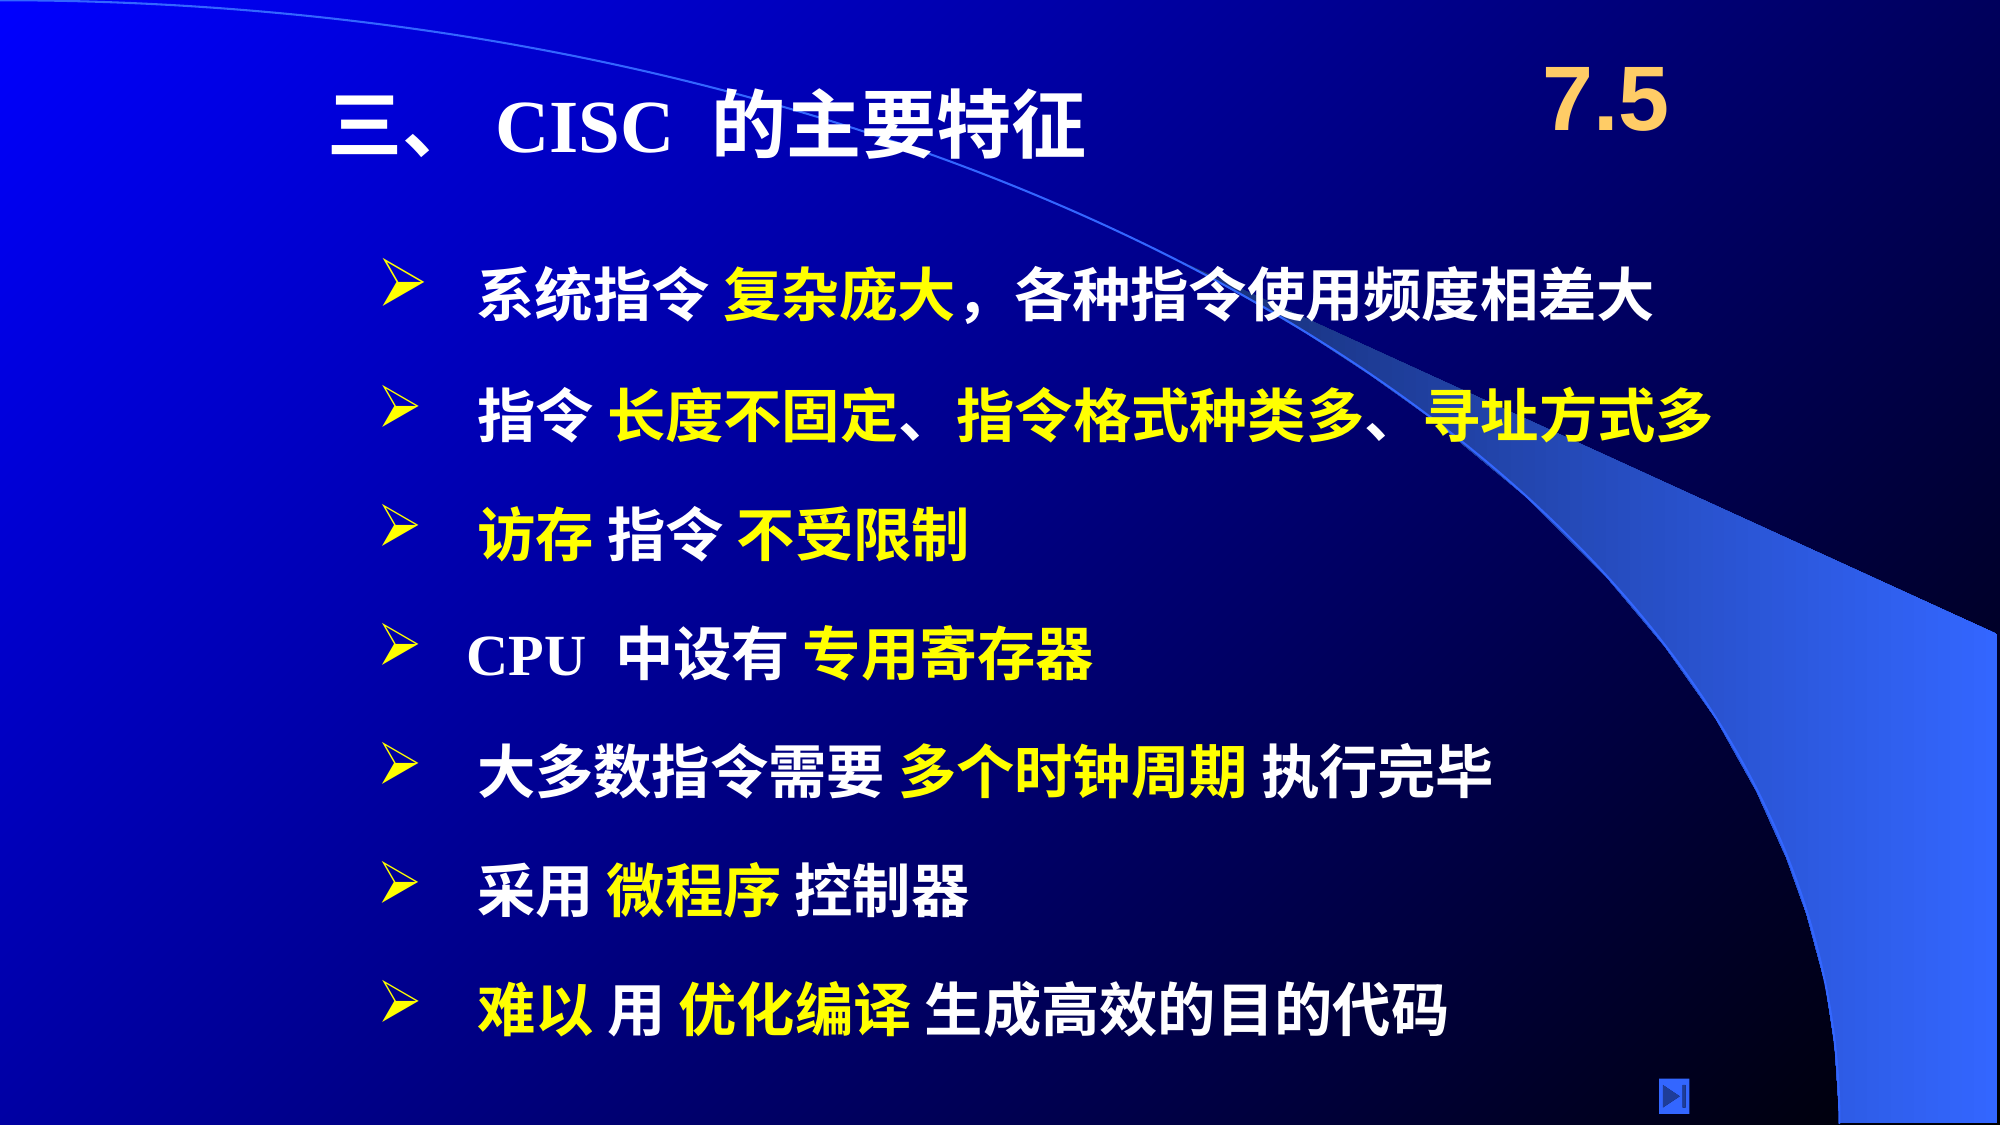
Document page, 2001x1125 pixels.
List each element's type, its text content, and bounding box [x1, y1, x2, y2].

text_box 7.5 [1512, 24, 1700, 163]
text_box 访存 指令 不受限制 [362, 490, 1142, 576]
text_box 采用 微程序 控制器 [362, 846, 1125, 932]
text_box [1659, 1078, 1690, 1114]
text_box 系统指令 复杂庞大，各种指令使用频度相差大 [362, 242, 1697, 338]
text_box CPU 中设有 专用寄存器 [362, 609, 1402, 695]
text_box 大多数指令需要 多个时钟周期 执行完毕 [362, 728, 1613, 813]
text_box 三、CISC 的主要特征 [312, 69, 1225, 175]
text_box 难以 用 优化编译 生成高效的目的代码 [362, 965, 1567, 1051]
text_box 指令 长度不固定、指令格式种类多、寻址方式多 [362, 371, 1750, 457]
